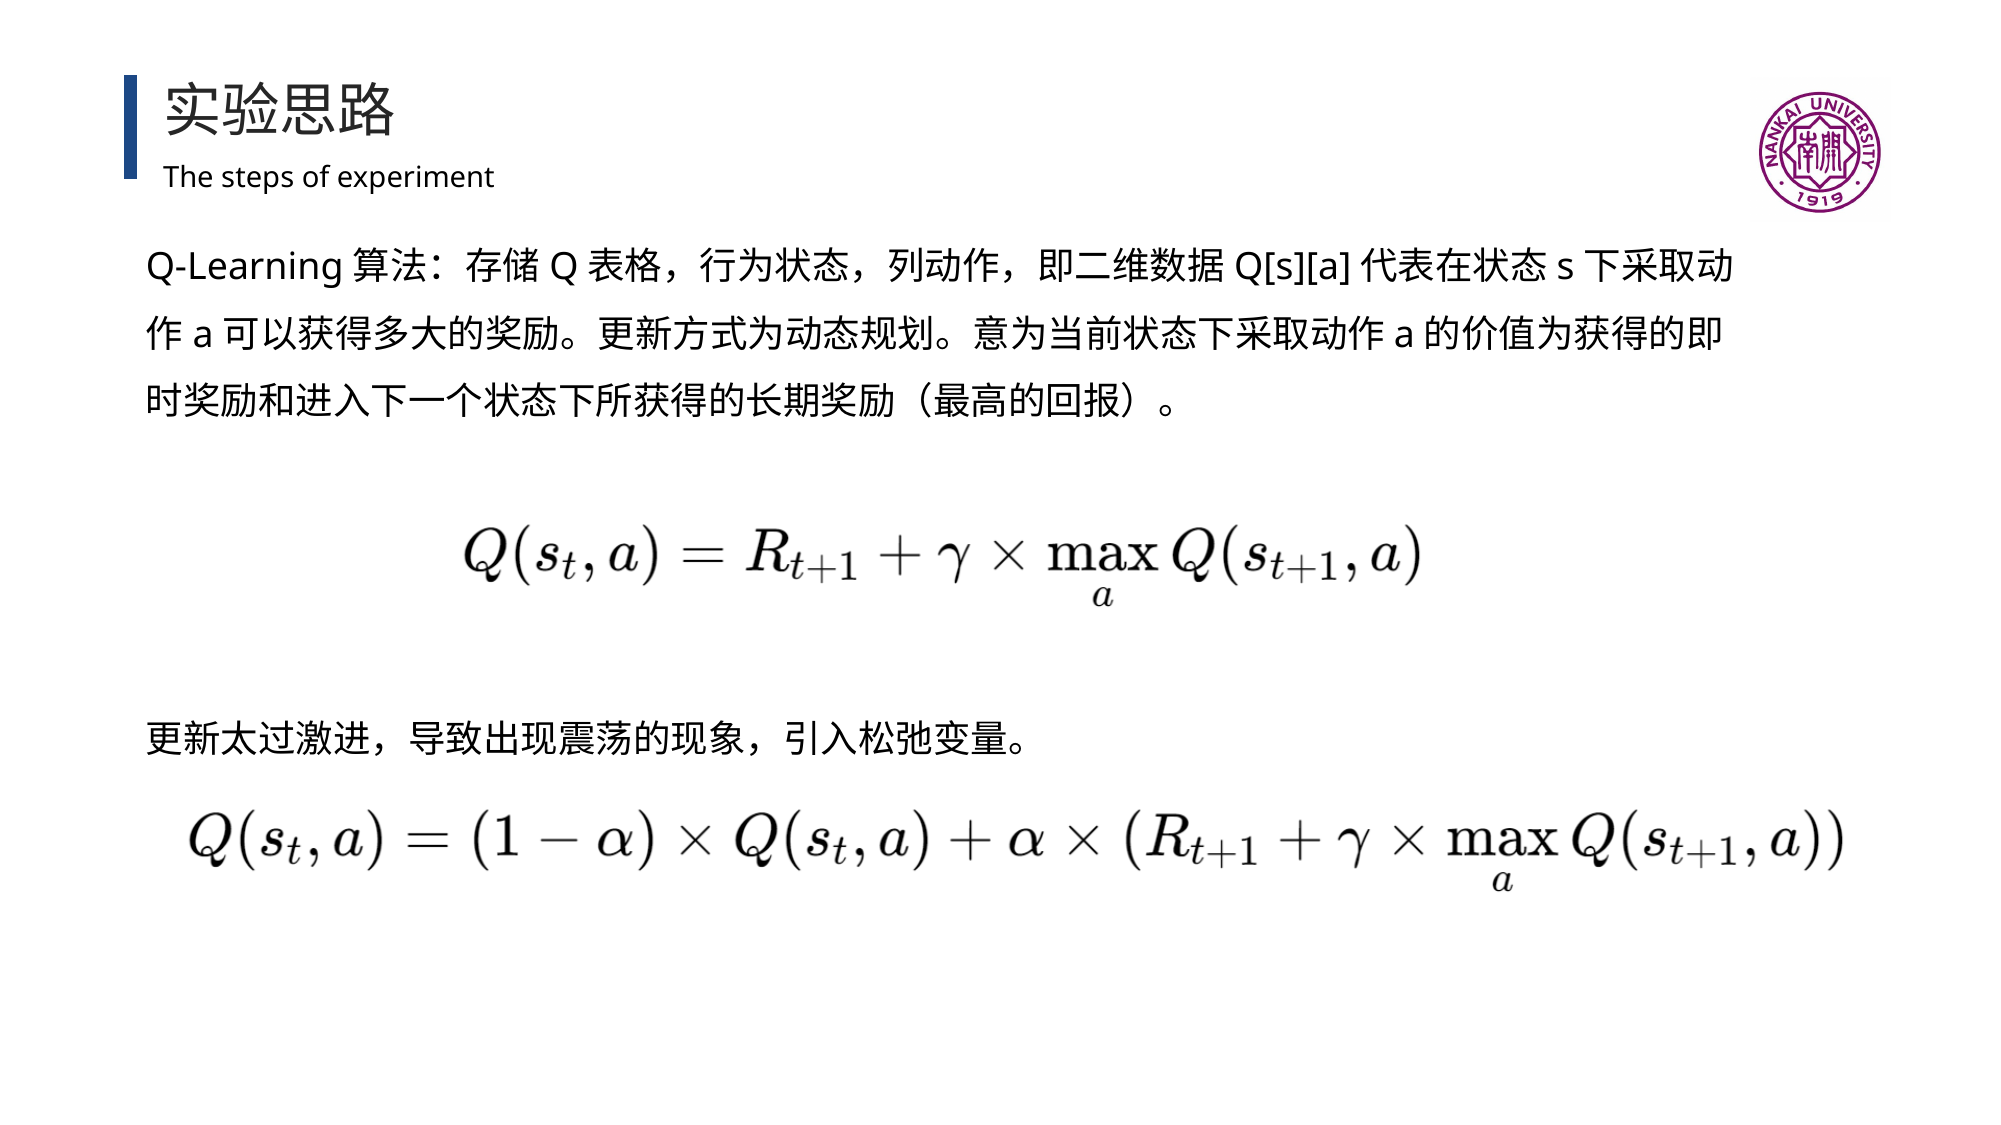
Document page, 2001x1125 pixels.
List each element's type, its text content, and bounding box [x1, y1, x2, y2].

text_box The steps of experiment [148, 151, 595, 201]
text_box Q-Learning算法：存储Q表格，行为状态，列动作，即二维数据Q[s][a]代表在状态s下采取动作a可以获得多大的奖励。更新方式为动态规划。意为当前状态下采取动作a的价值为获得的即时奖励和进入下一个状态下所获得的长期奖励（最高的回报）。 更新太过激进，导致出现震荡的现象，引入松弛变量。 [131, 212, 1756, 768]
text_box 实验思路 [148, 65, 714, 151]
picture [170, 783, 1865, 912]
picture [446, 498, 1441, 627]
picture [1750, 77, 1891, 222]
